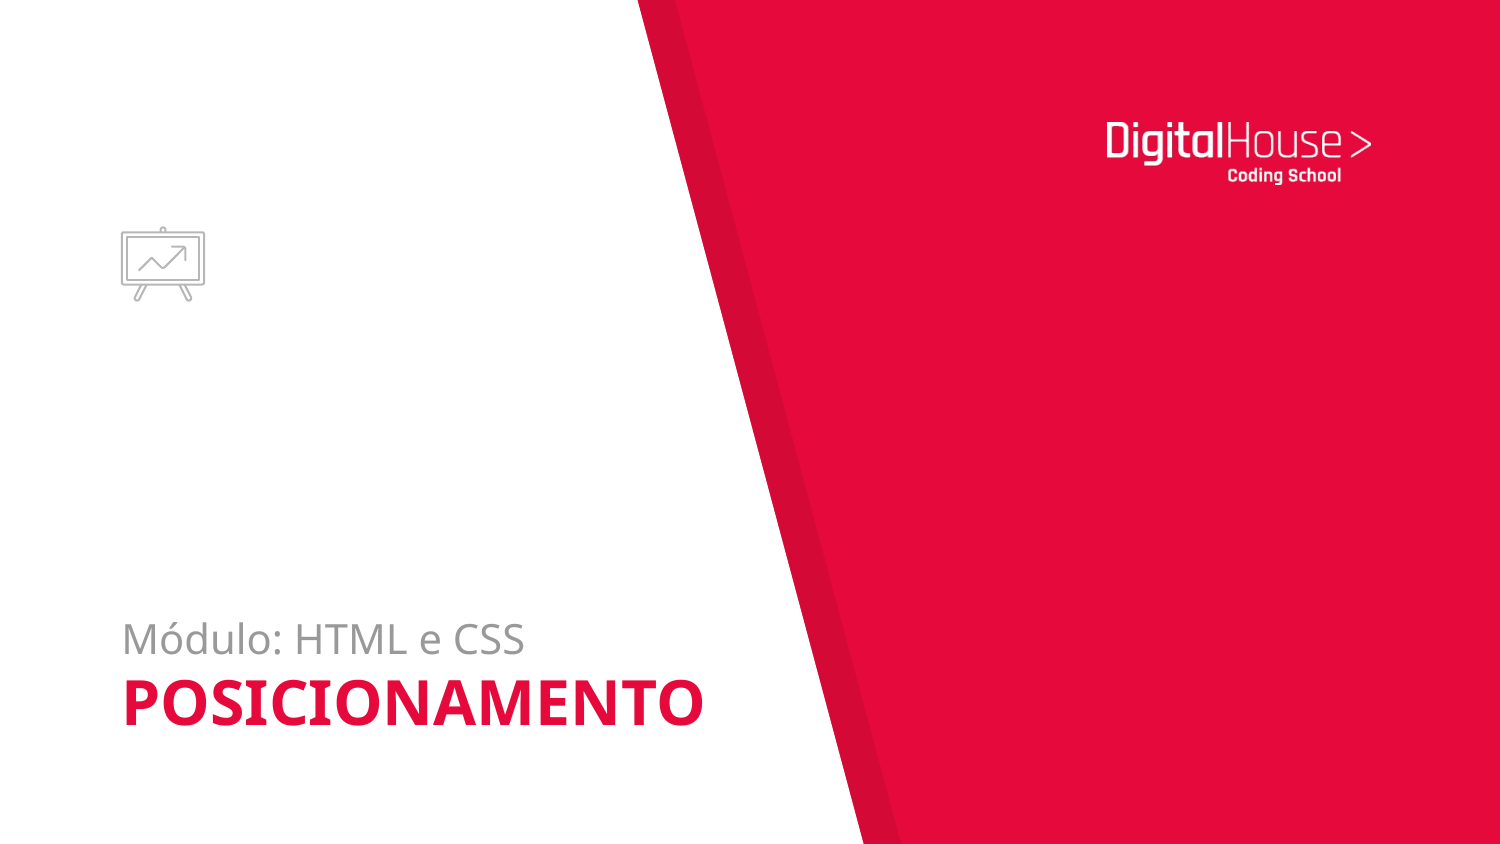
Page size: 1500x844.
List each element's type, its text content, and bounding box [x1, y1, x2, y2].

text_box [121, 227, 205, 301]
picture [1106, 121, 1371, 185]
title Módulo: HTML e CSS POSICIONAMENTO [106, 500, 781, 753]
